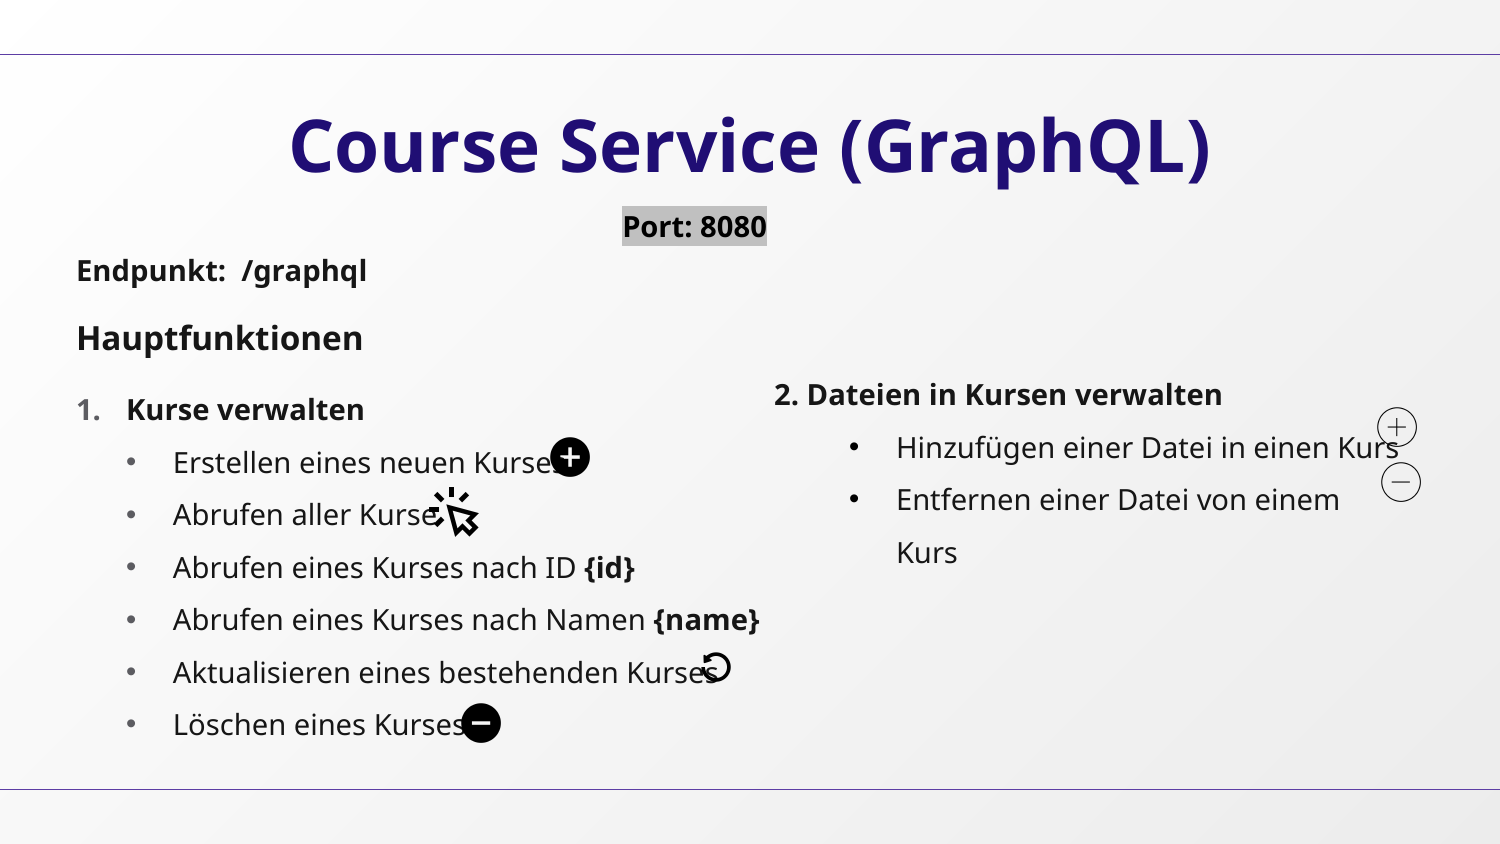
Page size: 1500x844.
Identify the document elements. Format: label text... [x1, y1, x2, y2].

text_box Port: 8080 [607, 200, 782, 251]
picture [1372, 402, 1422, 452]
picture [694, 645, 738, 689]
title Course Service (GraphQL) [117, 84, 1383, 174]
picture [545, 432, 595, 483]
picture [456, 698, 506, 748]
picture [428, 487, 479, 538]
list Endpunkt: /graphql Hauptfunktionen Kurse verwalten Erstellen eines neuen Kurses Abrufen aller Kurse Abrufen eines Kurses nach ID {id} Abrufen eines Kurses nach Namen {name} Aktualisieren eines bestehenden Kurses Löschen eines Kurses [36, 236, 847, 748]
picture [1376, 457, 1426, 507]
text_box 2. Dateien in Kursen verwalten Hinzufügen einer Datei in einen Kurs Entfernen einer Datei von einem Kurs [759, 369, 1424, 612]
